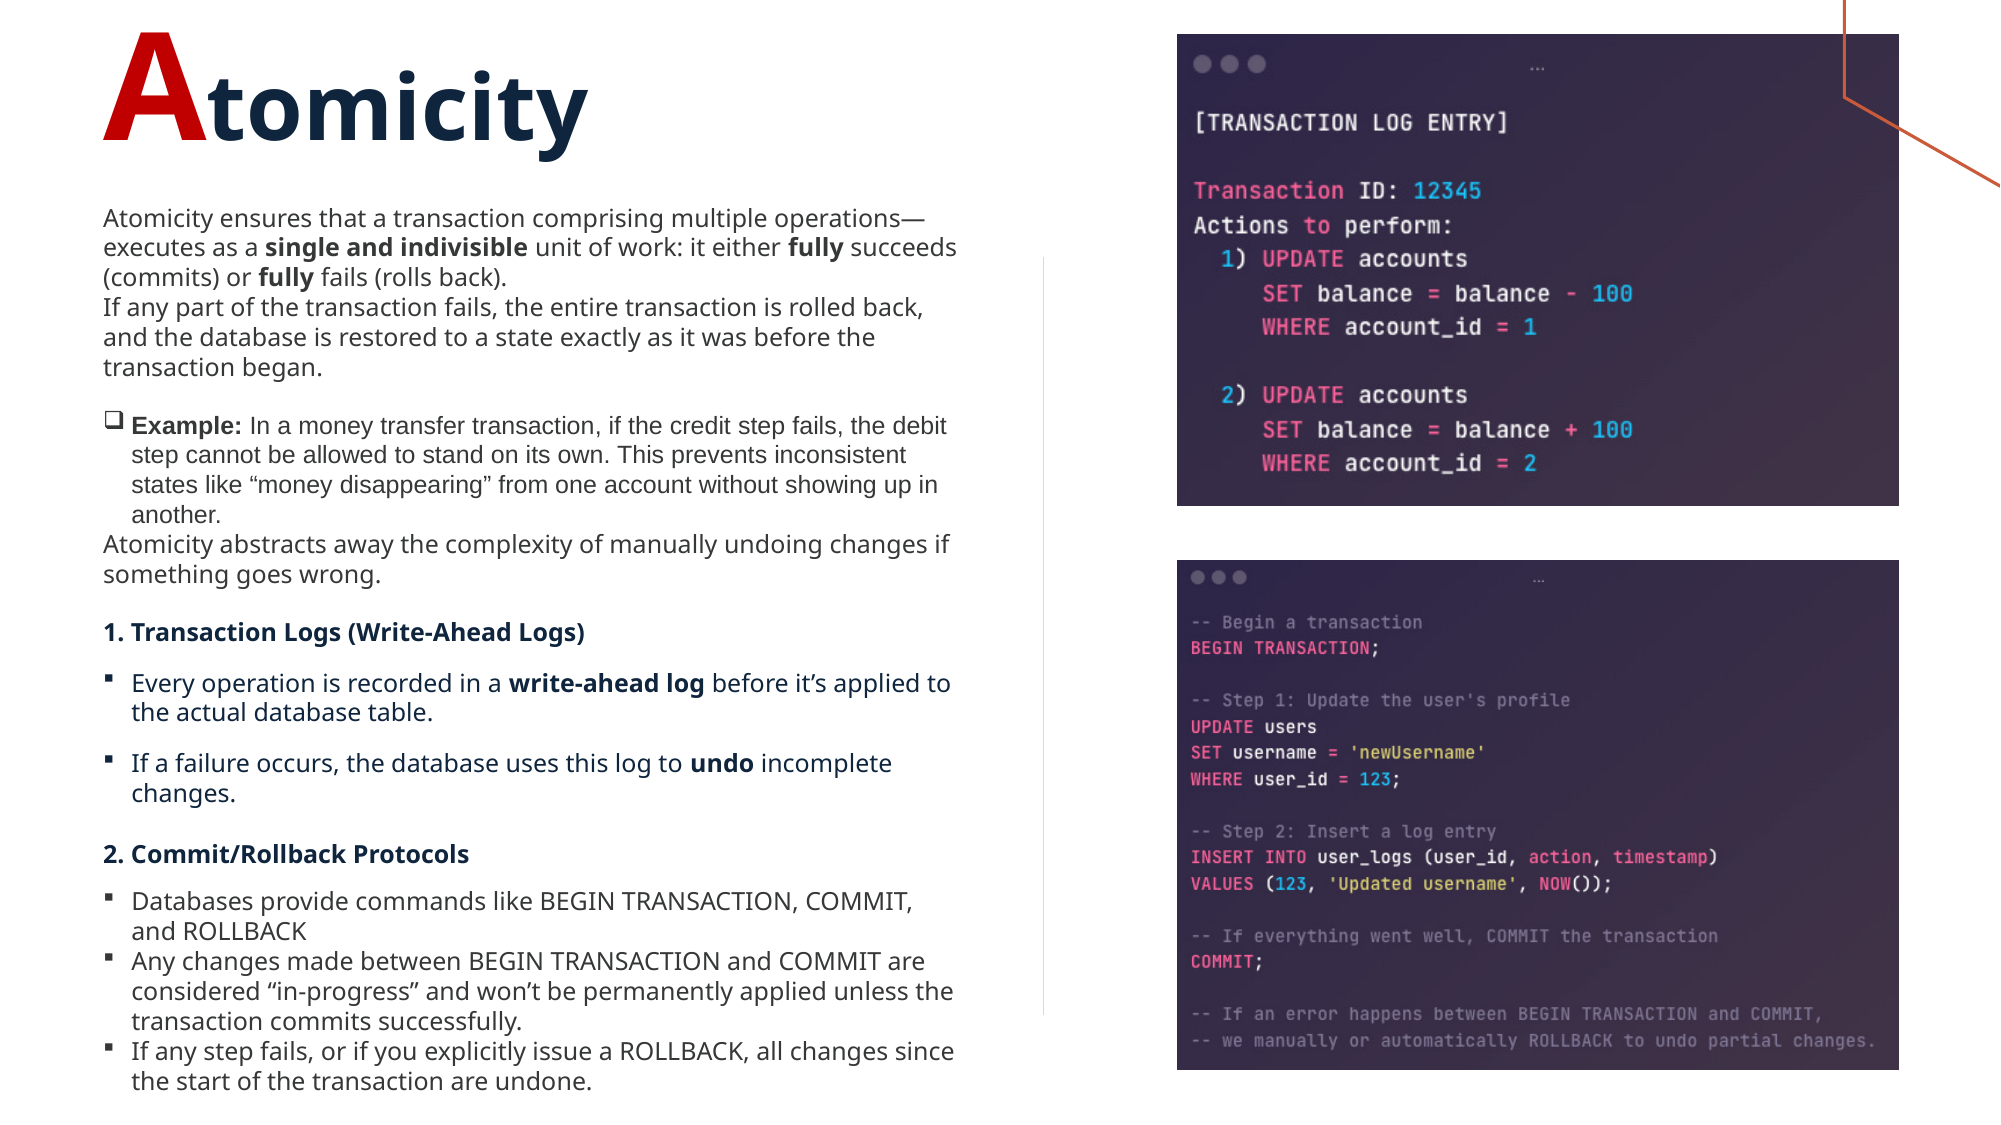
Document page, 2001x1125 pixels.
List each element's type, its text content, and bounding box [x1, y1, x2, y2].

list Atomicity ensures that a transaction comprising multiple operations—executes as a single and indivisible unit of work: it either fully succeeds (commits) or fully fails (rolls back). If any part of the transaction fails, the entire transaction is rolled back, and the database is restored to a state exactly as it was before the transaction began. Example: In a money transfer transaction, if the credit step fails, the debit step cannot be allowed to stand on its own. This prevents inconsistent states like “money disappearing” from one account without showing up in another. Atomicity abstracts away the complexity of manually undoing changes if something goes wrong. 1. Transaction Logs (Write-Ahead Logs) Every operation is recorded in a write-ahead log before it’s applied to the actual database table. If a failure occurs, the database uses this log to undo incomplete changes. 2. Commit/Rollback Protocols Databases provide commands like BEGIN TRANSACTION, COMMIT, and ROLLBACK Any changes made between BEGIN TRANSACTION and COMMIT are considered “in-progress” and won’t be permanently applied unless the transaction commits successfully. If any step fails, or if you explicitly issue a ROLLBACK, all changes since the start of the transaction are undone. [88, 194, 975, 1050]
text_box [1844, 0, 2000, 186]
picture [1176, 560, 1899, 1070]
slide_number 2 [1836, 1020, 1912, 1080]
picture [1176, 34, 1899, 506]
title Atomicity [88, 55, 1176, 130]
